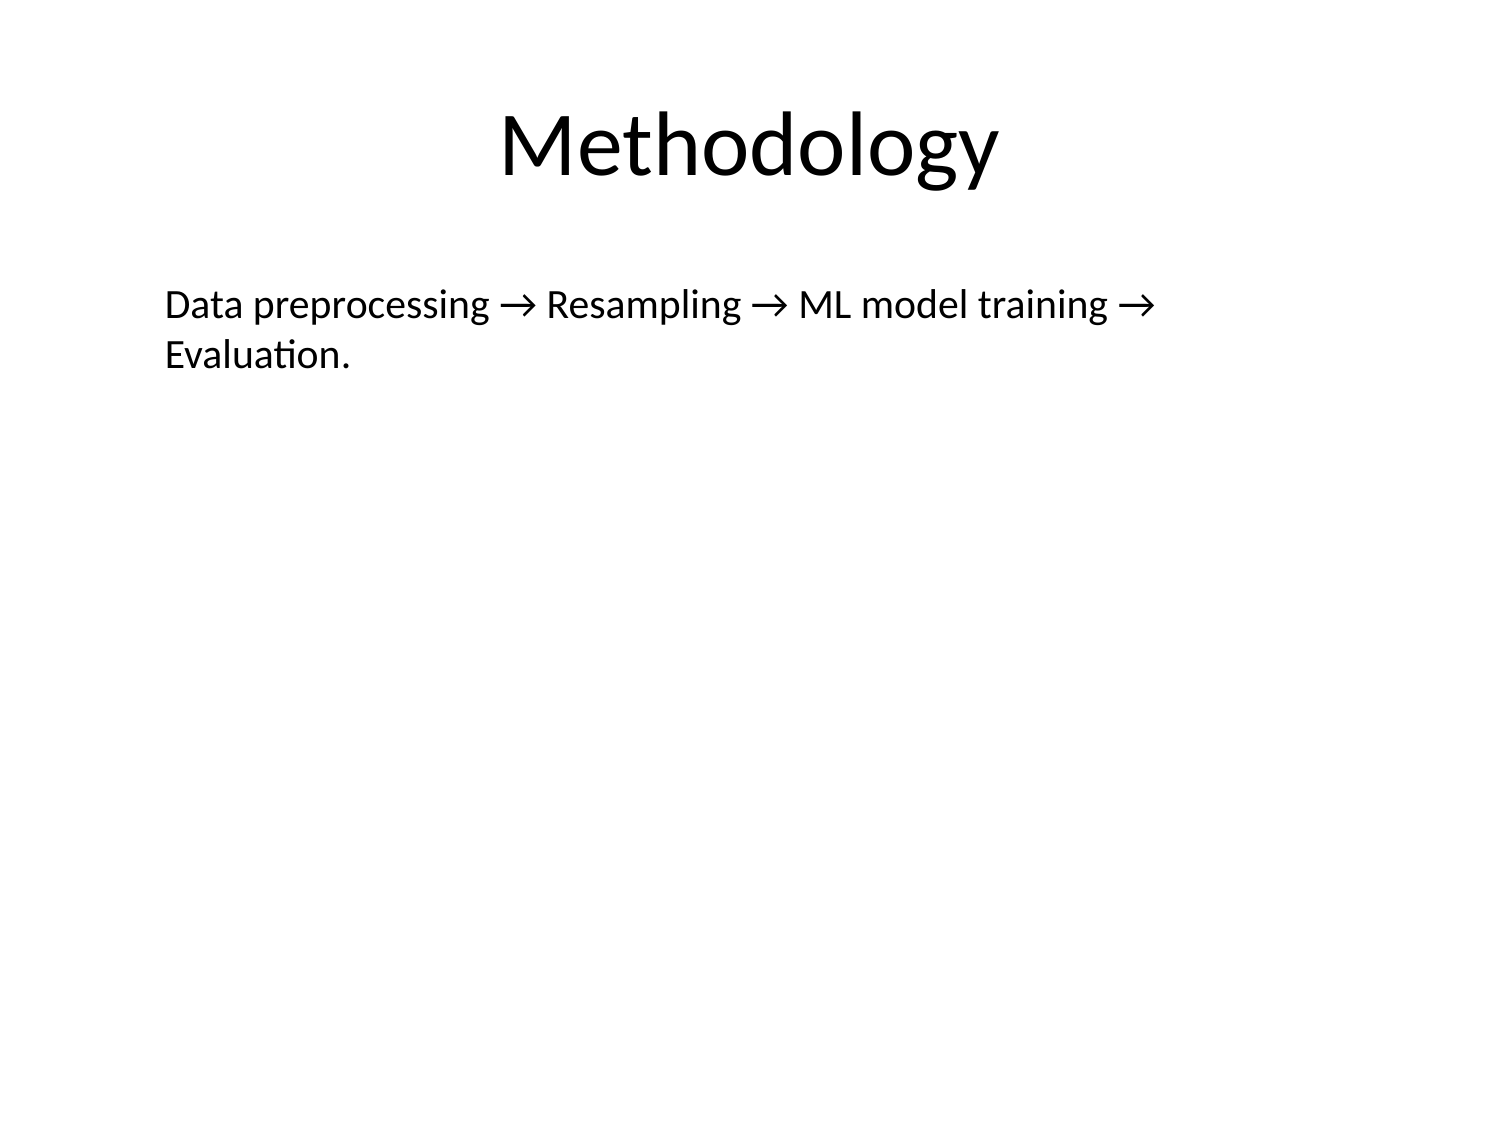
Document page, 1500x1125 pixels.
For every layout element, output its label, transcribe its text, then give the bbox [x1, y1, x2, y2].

title Methodology [75, 45, 1425, 233]
text_box Data preprocessing → Resampling → ML model training → Evaluation. [149, 224, 1350, 385]
